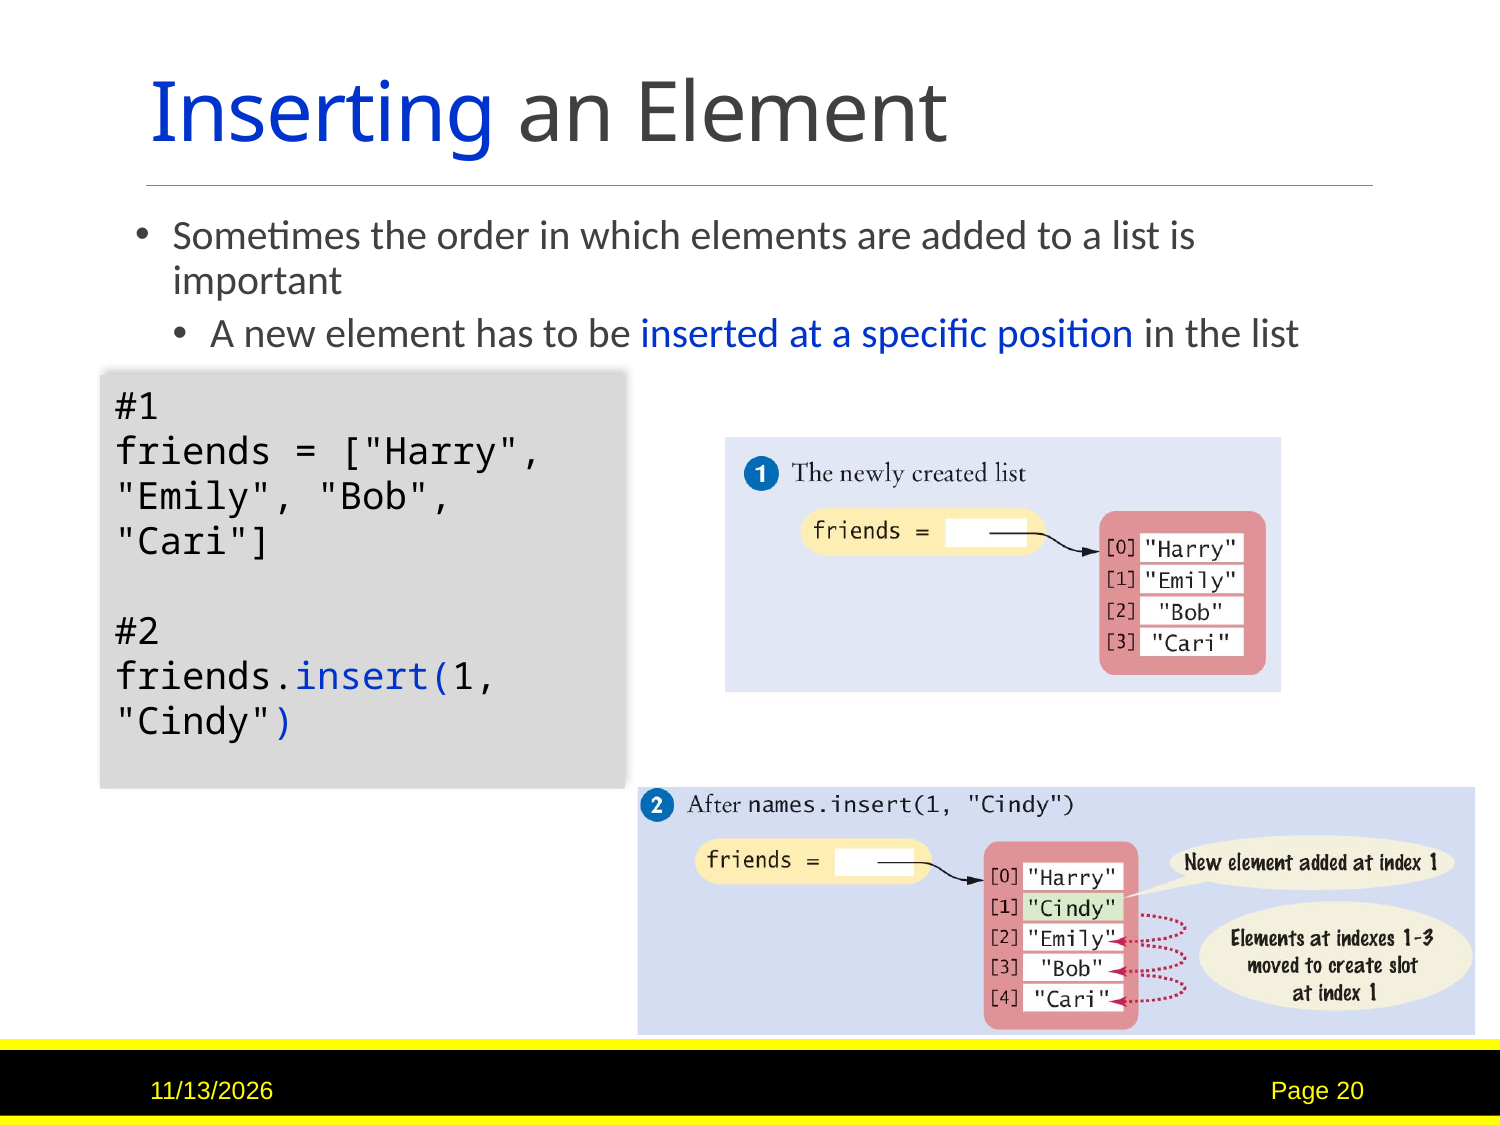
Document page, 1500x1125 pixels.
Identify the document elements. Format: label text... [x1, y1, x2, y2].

slide_number Page 20 [1218, 1059, 1380, 1120]
text_box #1 friends = ["Harry", "Emily", "Bob", "Cari"] #2 friends.insert(1, "Cindy") [99, 375, 625, 789]
picture [636, 786, 1476, 1036]
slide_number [135, 1059, 440, 1120]
title Inserting an Element [135, 47, 1373, 167]
list Sometimes the order in which elements are added to a list is important A new element has to be inserted at a specific position in the list [135, 205, 1373, 963]
picture [724, 436, 1282, 699]
